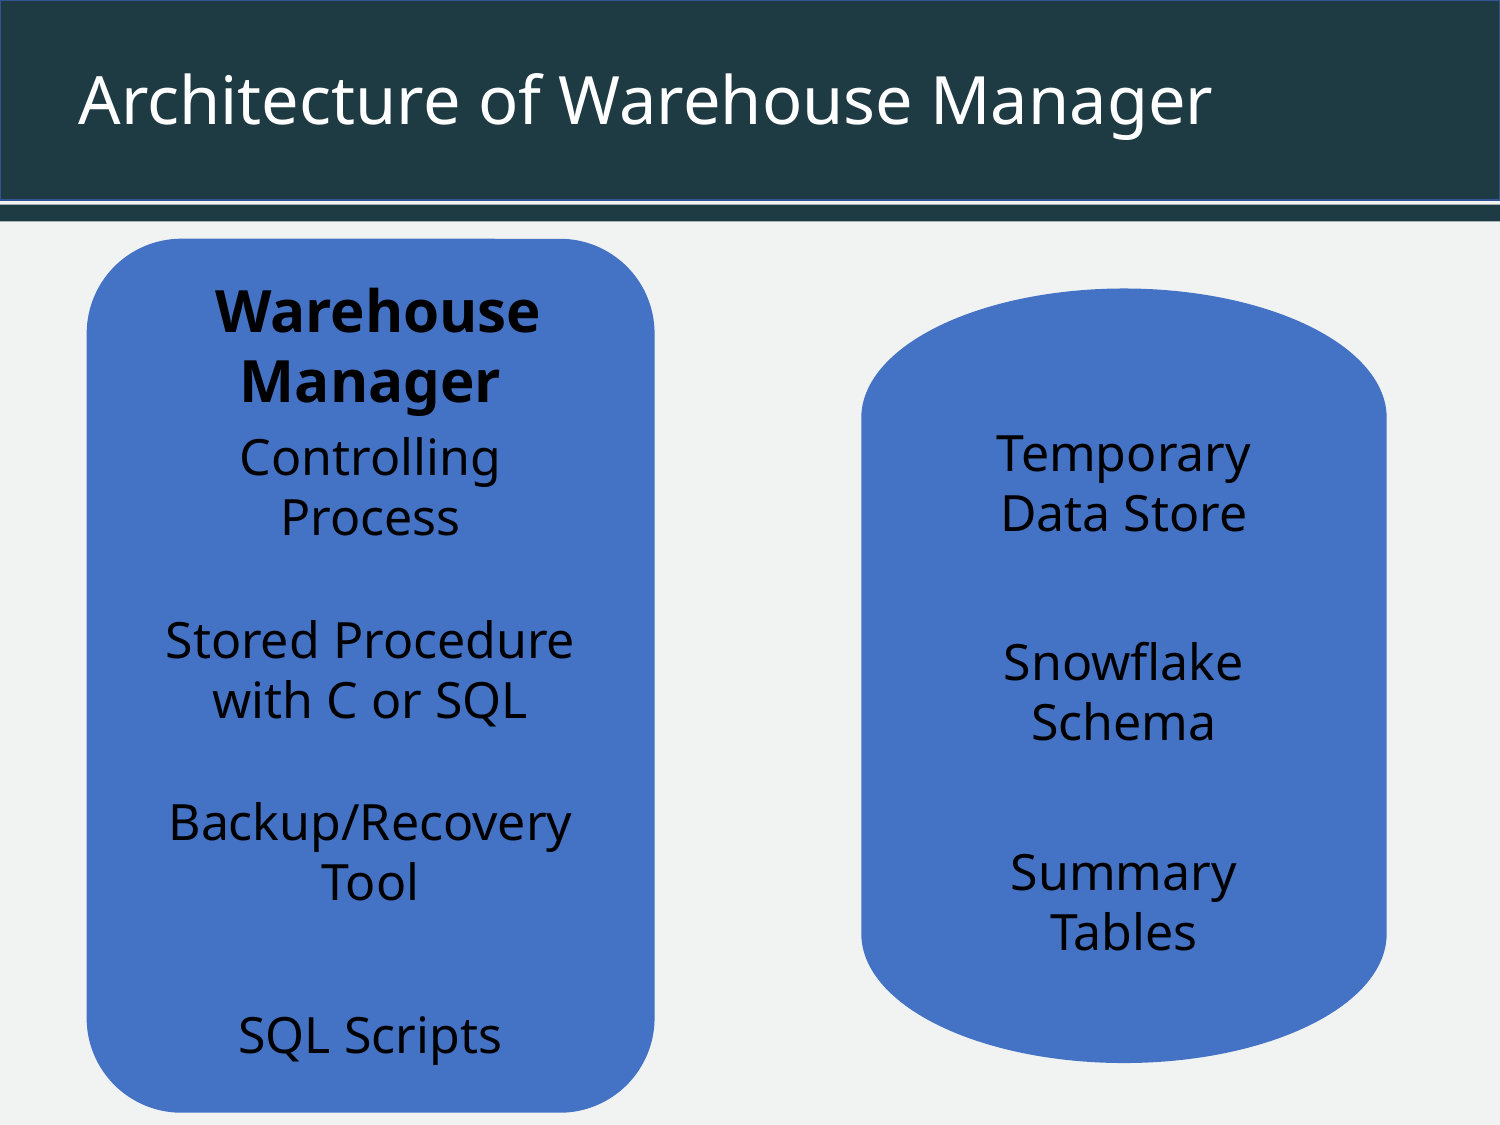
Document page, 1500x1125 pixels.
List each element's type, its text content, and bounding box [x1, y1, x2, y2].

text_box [86, 238, 655, 1113]
title Architecture of Warehouse Manager [63, 3, 1500, 203]
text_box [861, 288, 1387, 1064]
